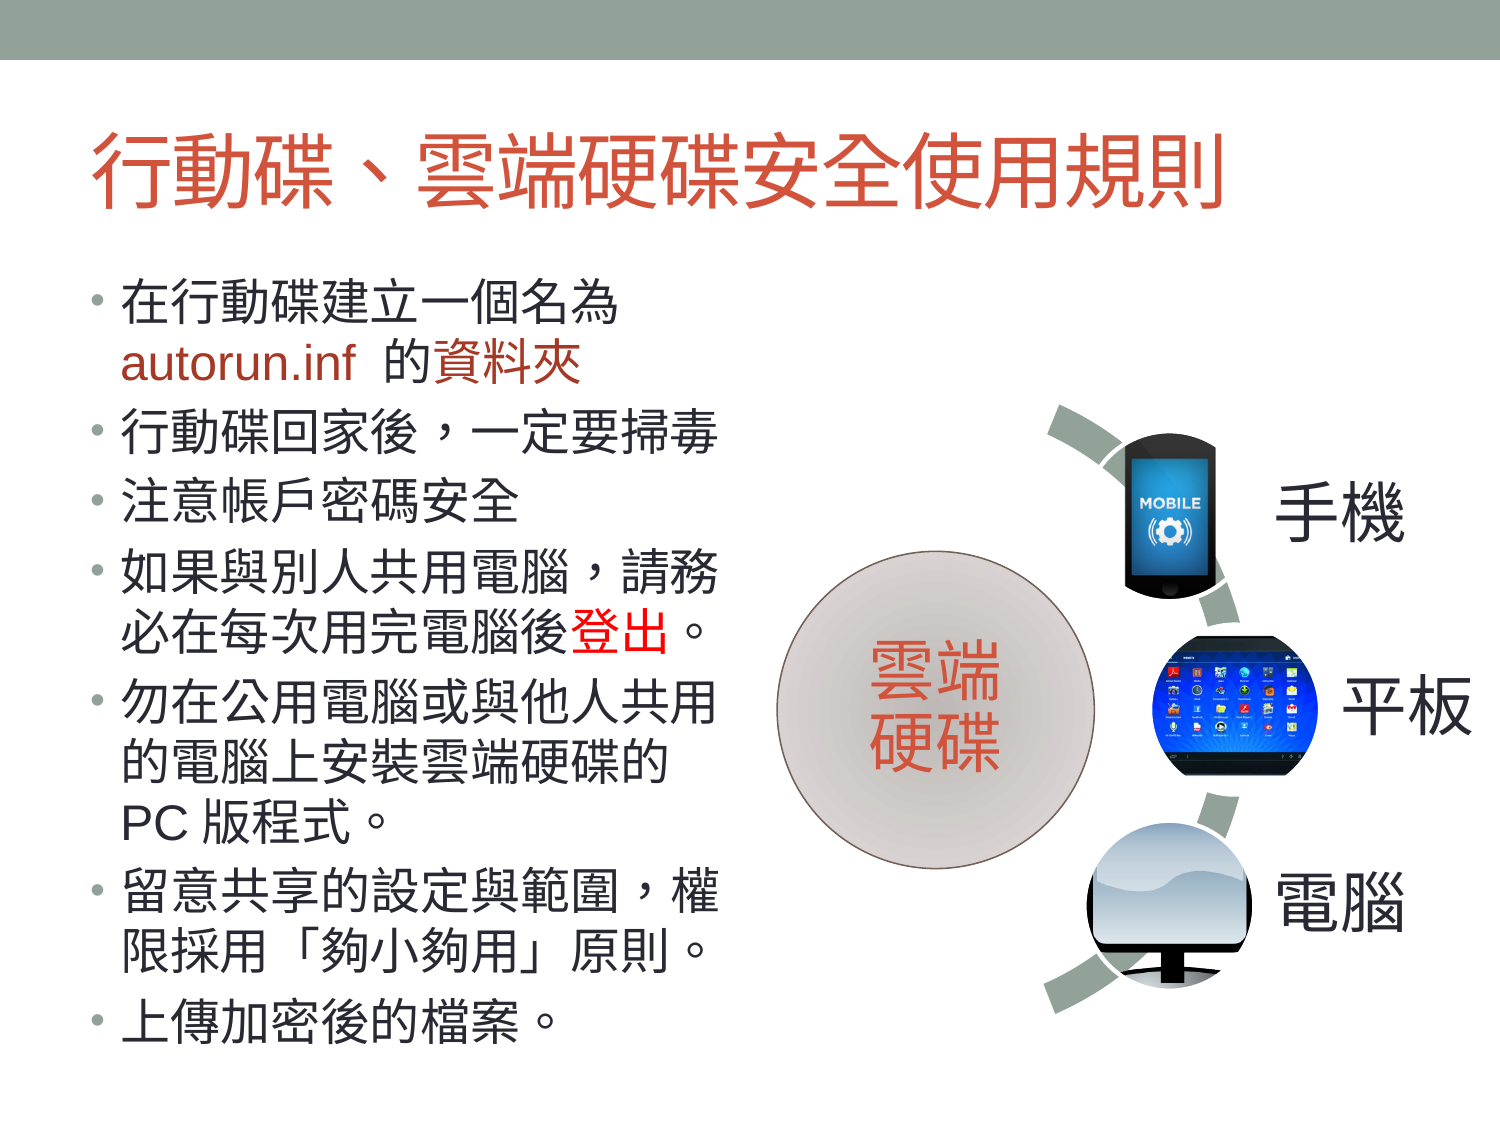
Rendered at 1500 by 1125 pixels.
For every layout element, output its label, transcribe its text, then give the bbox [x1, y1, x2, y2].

title 行動碟、雲端硬碟安全使用規則 [75, 87, 1425, 250]
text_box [587, 374, 1500, 1042]
list 在行動碟建立一個名為 autorun.inf 的資料夾 行動碟回家後，一定要掃毒 注意帳戶密碼安全 如果與別人共用電腦，請務必在每次用完電腦後登出。 勿在公用電腦或與他人共用的電腦上安裝雲端硬碟的PC版程式。 留意共享的設定與範圍，權限採用「夠小夠用」原則。 上傳加密後的檔案。 [75, 262, 763, 1063]
